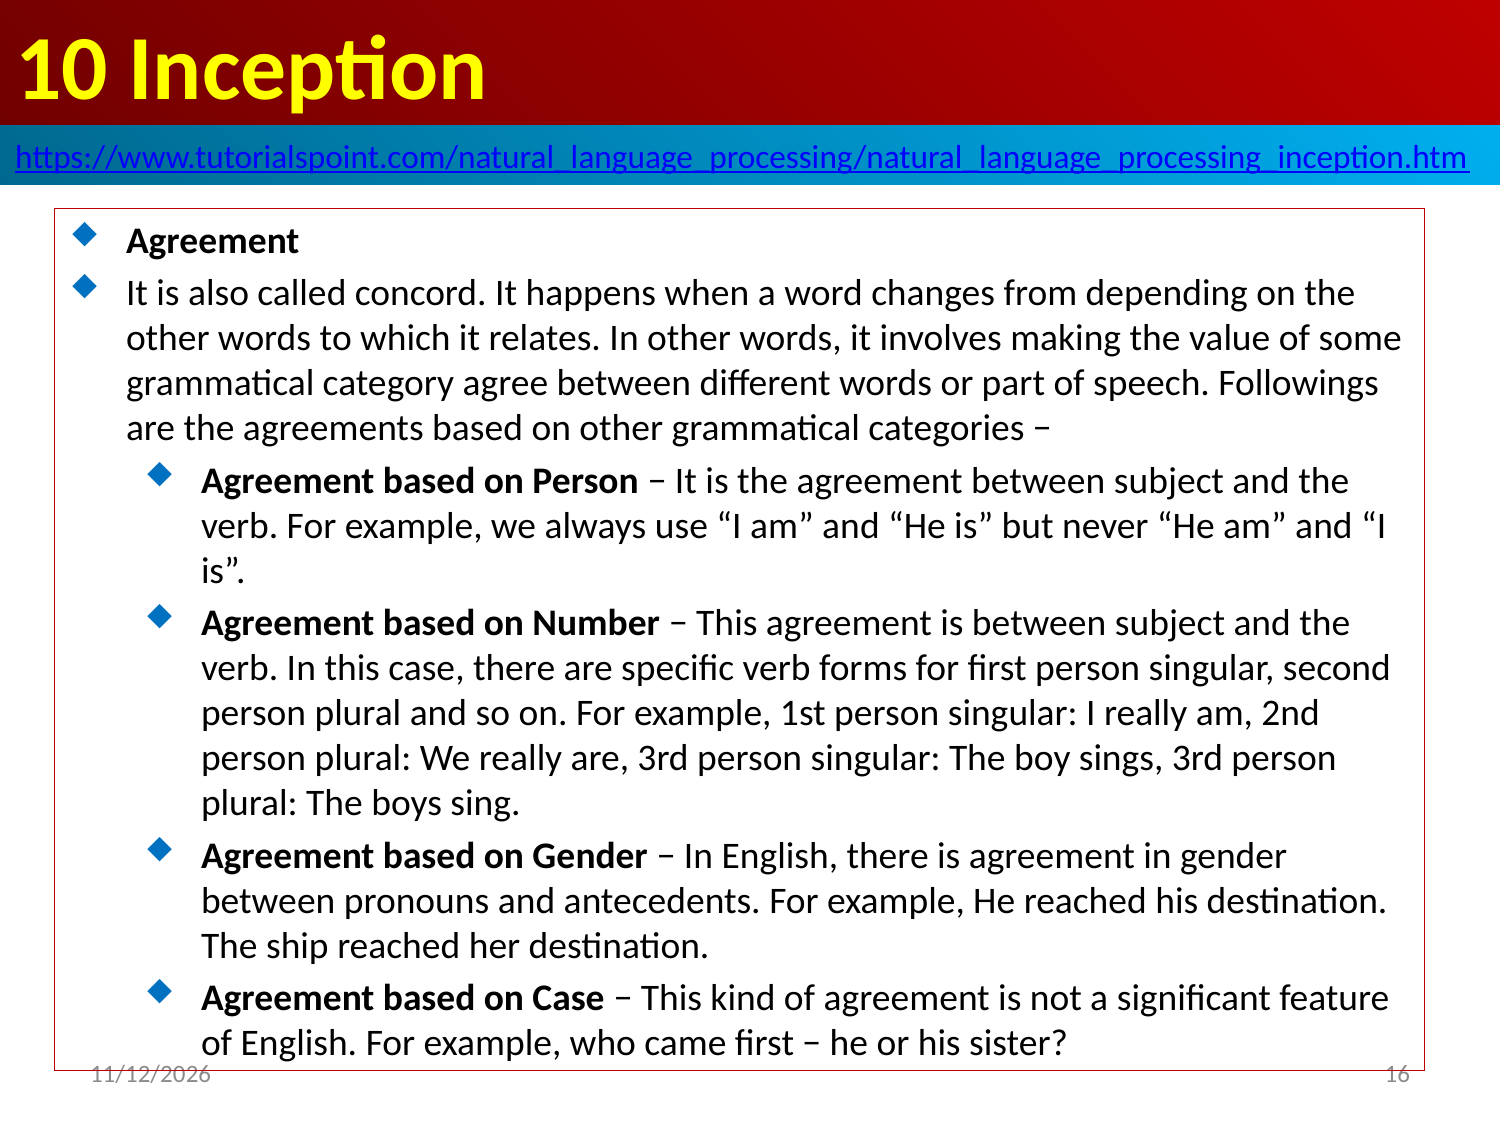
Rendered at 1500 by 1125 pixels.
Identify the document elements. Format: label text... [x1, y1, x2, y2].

subtitle Agreement It is also called concord. It happens when a word changes from depending on the other words to which it relates. In other words, it involves making the value of some grammatical category agree between different words or part of speech. Followings are the agreements based on other grammatical categories − Agreement based on Person − It is the agreement between subject and the verb. For example, we always use “I am” and “He is” but never “He am” and “I is”. Agreement based on Number − This agreement is between subject and the verb. In this case, there are specific verb forms for first person singular, second person plural and so on. For example, 1st person singular: I really am, 2nd person plural: We really are, 3rd person singular: The boy sings, 3rd person plural: The boys sing. Agreement based on Gender − In English, there is agreement in gender between pronouns and antecedents. For example, He reached his destination. The ship reached her destination. Agreement based on Case − This kind of agreement is not a significant feature of English. For example, who came first − he or his sister? [54, 208, 1425, 1071]
slide_number 16 [1074, 1042, 1425, 1103]
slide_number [75, 1042, 425, 1103]
title 10 Inception [0, 0, 1500, 125]
text_box https://www.tutorialspoint.com/natural_language_processing/natural_language_processing_inception.htm [0, 125, 1500, 185]
